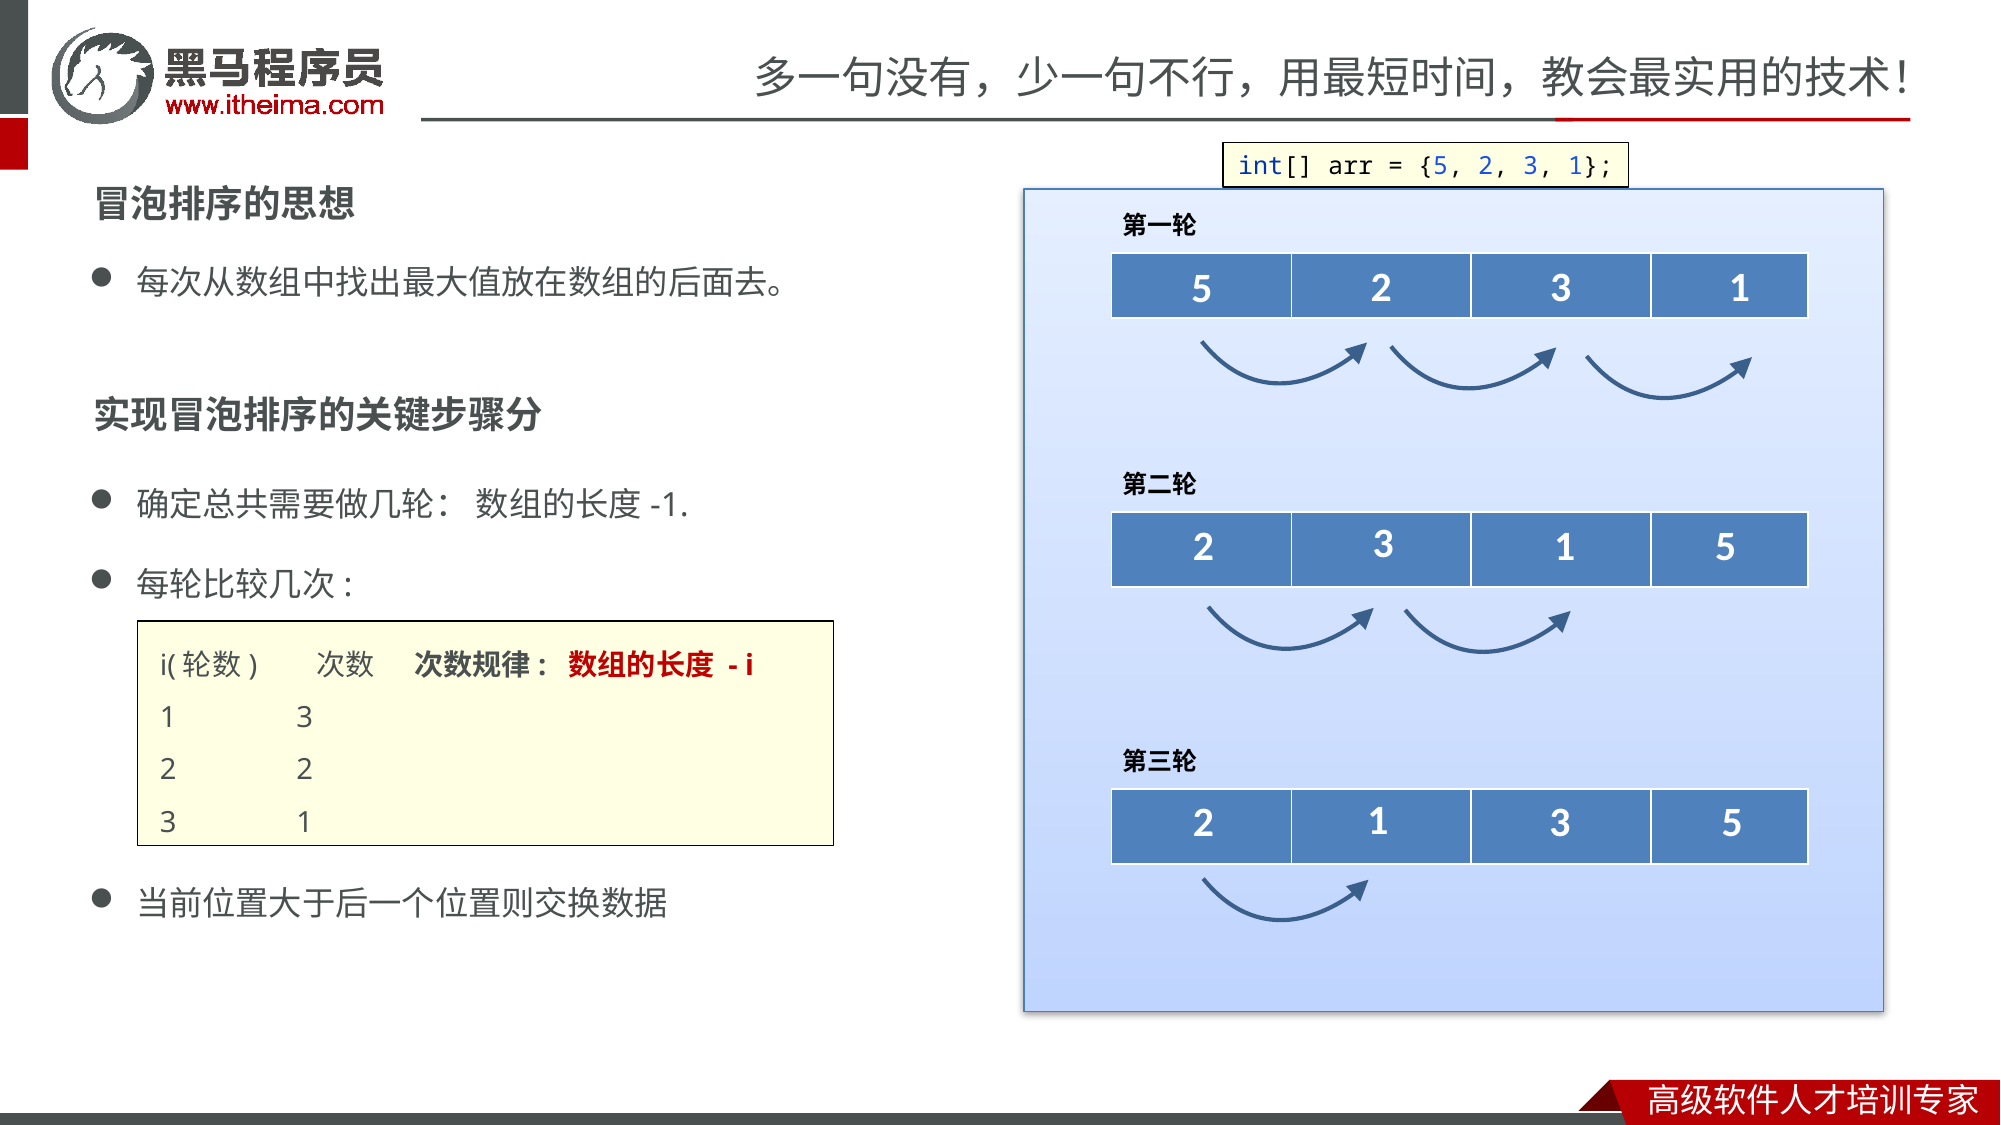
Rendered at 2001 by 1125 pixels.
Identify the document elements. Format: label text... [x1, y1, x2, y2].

text_box 1 [1352, 785, 1400, 851]
text_box 2 [1178, 787, 1226, 853]
text_box 2 [1178, 510, 1226, 576]
text_box [1585, 354, 1752, 401]
text_box [1023, 188, 1884, 1012]
text_box int[] arr = {5, 2, 3, 1}; [1223, 142, 1629, 188]
text_box 5 [1706, 787, 1755, 853]
text_box [1389, 345, 1557, 391]
table_header [1472, 513, 1650, 586]
text_box 1 [1714, 252, 1762, 318]
table_header [1652, 254, 1714, 317]
text_box 5 [1700, 511, 1748, 577]
text_box [1403, 608, 1571, 654]
picture [50, 26, 384, 125]
table_header [1292, 513, 1470, 586]
text_box 3 [1358, 508, 1406, 574]
table_header [1583, 254, 1650, 317]
text_box 第一轮 [1107, 202, 1539, 247]
text_box 3 [1535, 252, 1583, 318]
table_header [1472, 790, 1650, 863]
text_box 确定总共需要做几轮： 数组的长度-1. 每轮比较几次: 当前位置大于后一个位置则交换数据 [74, 435, 999, 930]
text_box 1 [1539, 511, 1587, 577]
text_box 3 [1534, 787, 1582, 853]
table_header [1762, 254, 1807, 317]
text_box 实现冒泡排序的关键步骤分析 [78, 361, 591, 435]
table_header [1652, 790, 1807, 863]
table_header [1472, 254, 1535, 317]
table_header [1404, 254, 1470, 317]
text_box [1200, 340, 1368, 386]
table_header [1112, 254, 1176, 317]
table_header [1292, 254, 1355, 317]
text_box [1206, 605, 1374, 651]
table_header [1292, 790, 1470, 863]
table_header [1652, 513, 1807, 586]
text_box 每次从数组中找出最大值放在数组的后面去。 [74, 214, 996, 310]
text_box 2 [1355, 252, 1404, 318]
table_header [1112, 513, 1291, 586]
text_box i(轮数) 次数 次数规律: 数组的长度 - i 1 3 2 2 3 1 [137, 620, 834, 846]
table_header [1224, 254, 1291, 317]
text_box 第三轮 [1107, 738, 1539, 783]
table_header [1112, 790, 1291, 863]
text_box 冒泡排序的思想 [78, 150, 423, 233]
text_box [1201, 877, 1369, 923]
text_box 5 [1176, 253, 1224, 319]
text_box 第二轮 [1107, 460, 1539, 506]
